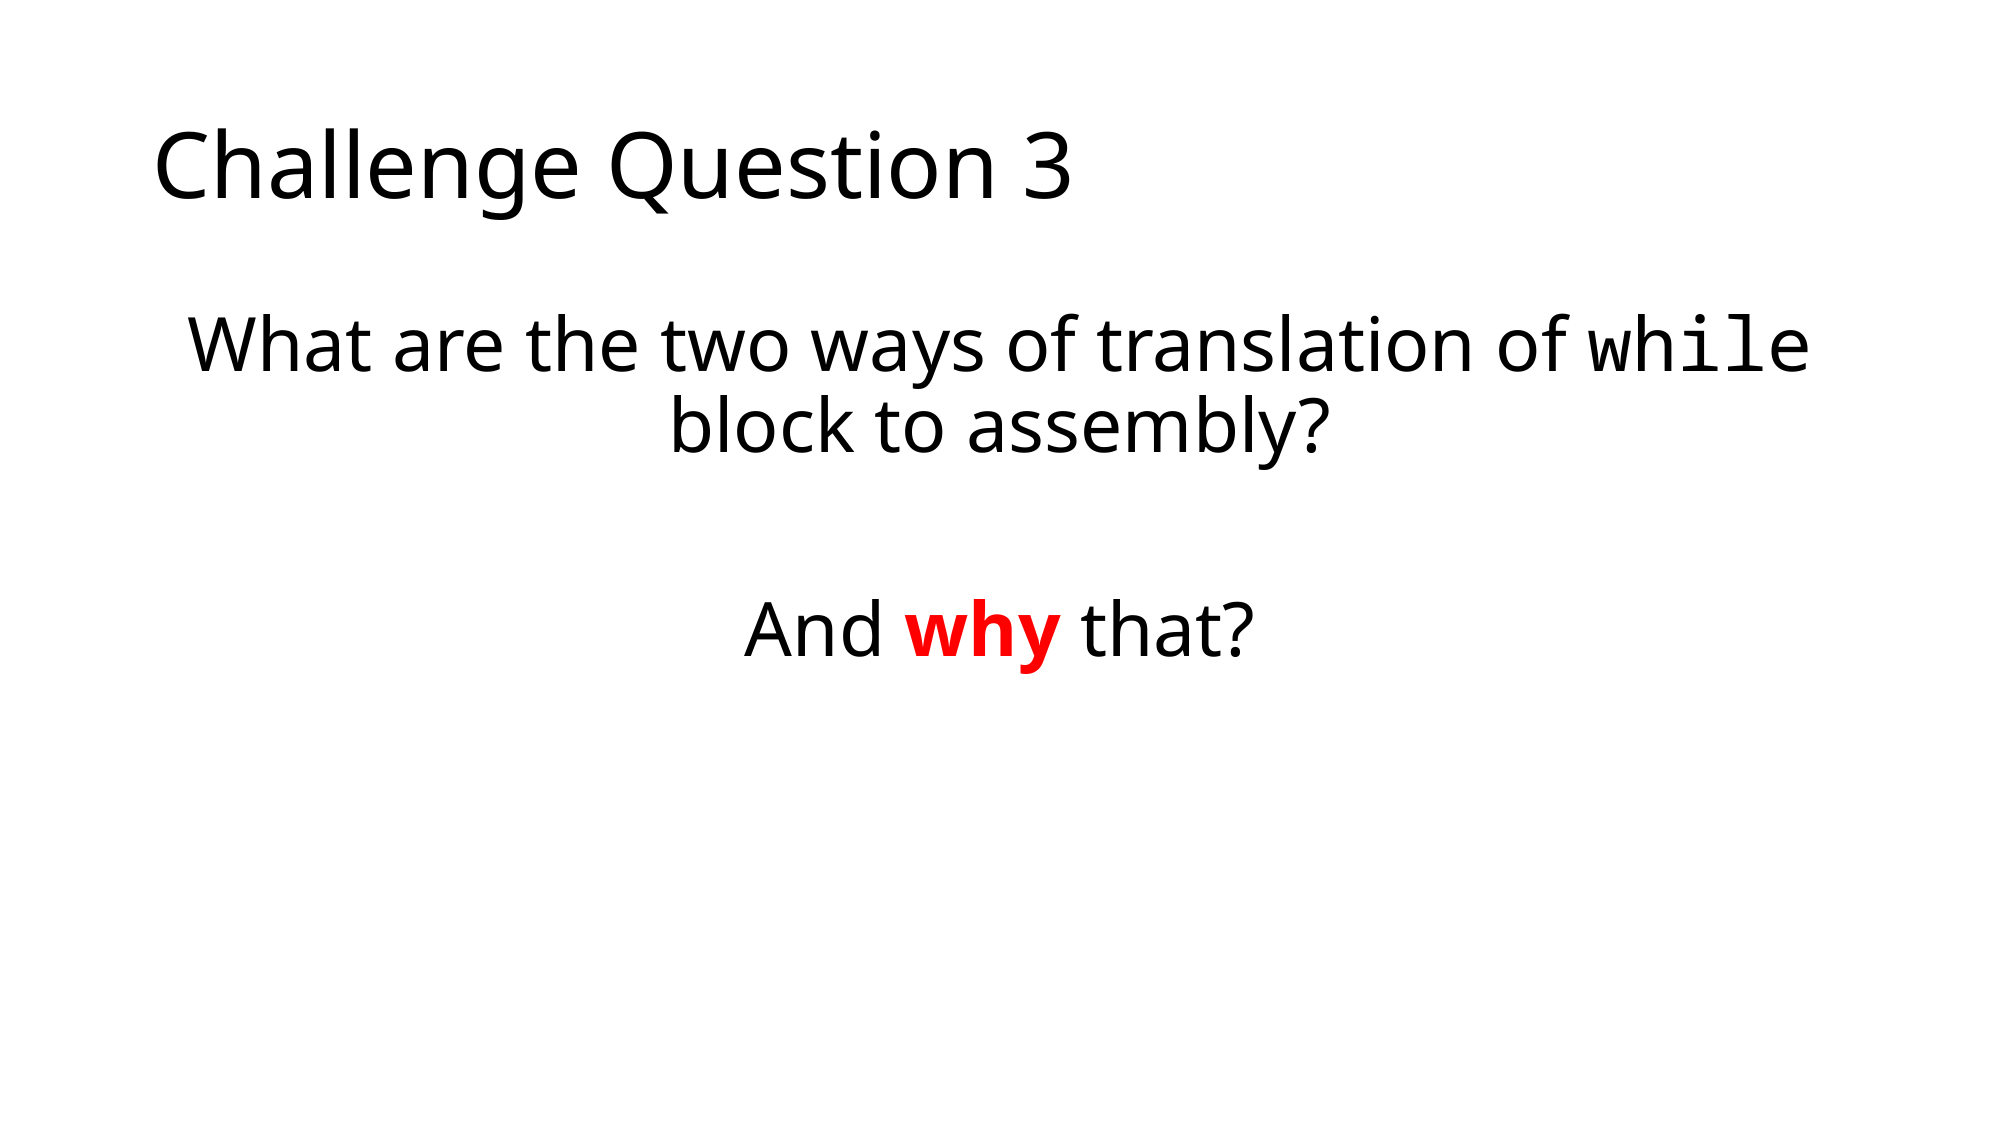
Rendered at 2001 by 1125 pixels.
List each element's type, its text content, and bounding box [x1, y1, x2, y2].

title Challenge Question 3 [137, 59, 1863, 278]
list What are the two ways of translation of while block to assembly? And why that? [137, 299, 1863, 1014]
